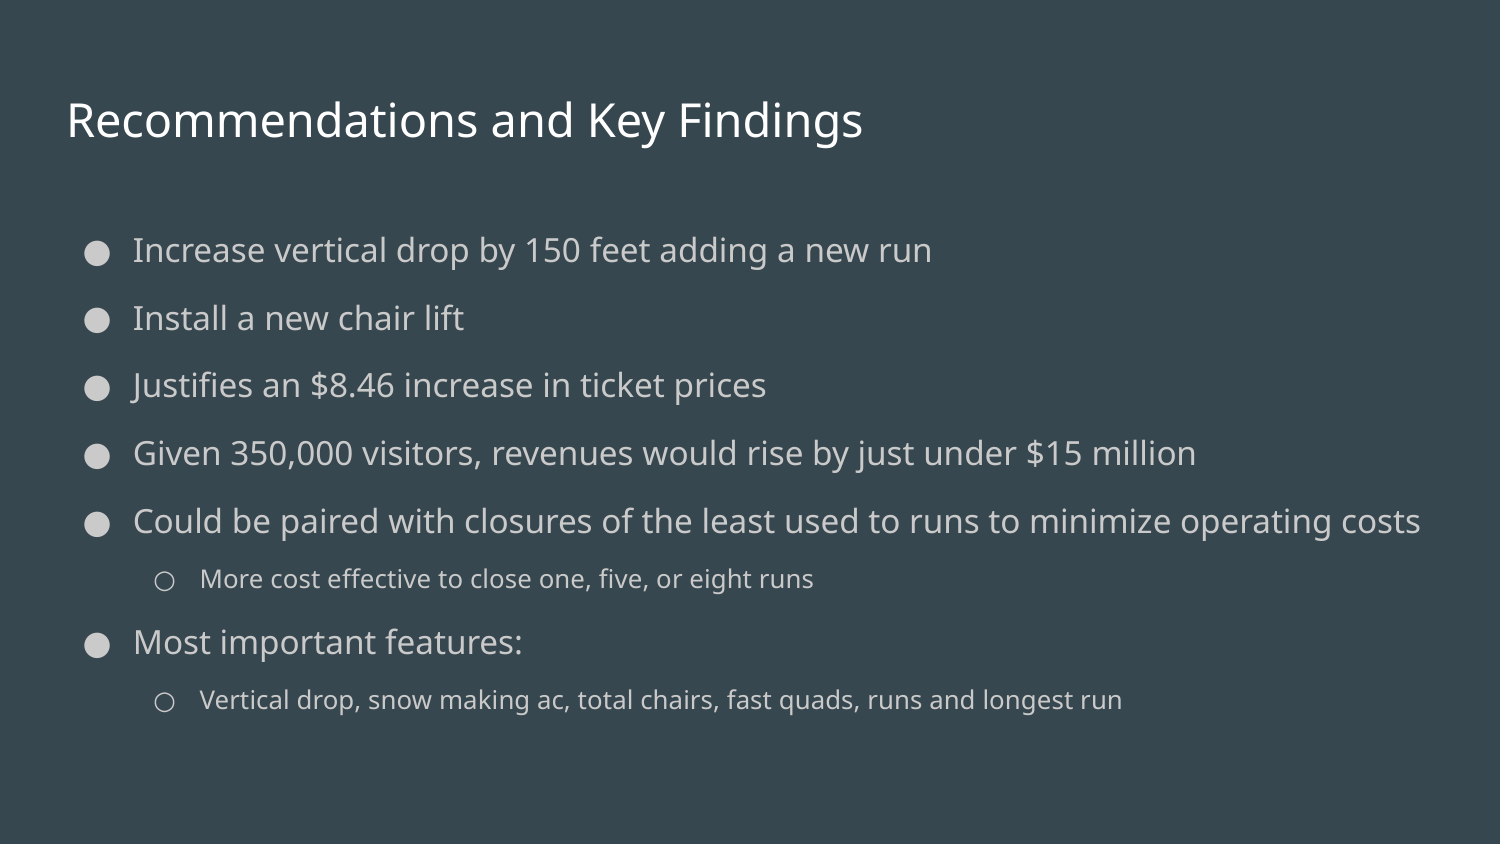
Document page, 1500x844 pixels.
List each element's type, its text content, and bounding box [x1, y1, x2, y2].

title Recommendations and Key Findings [51, 72, 1449, 167]
list Increase vertical drop by 150 feet adding a new run Install a new chair lift Justifies an $8.46 increase in ticket prices Given 350,000 visitors, revenues would rise by just under $15 million Could be paired with closures of the least used to runs to minimize operating costs More cost effective to close one, five, or eight runs Most important features: Vertical drop, snow making ac, total chairs, fast quads, runs and longest run [51, 189, 1449, 803]
